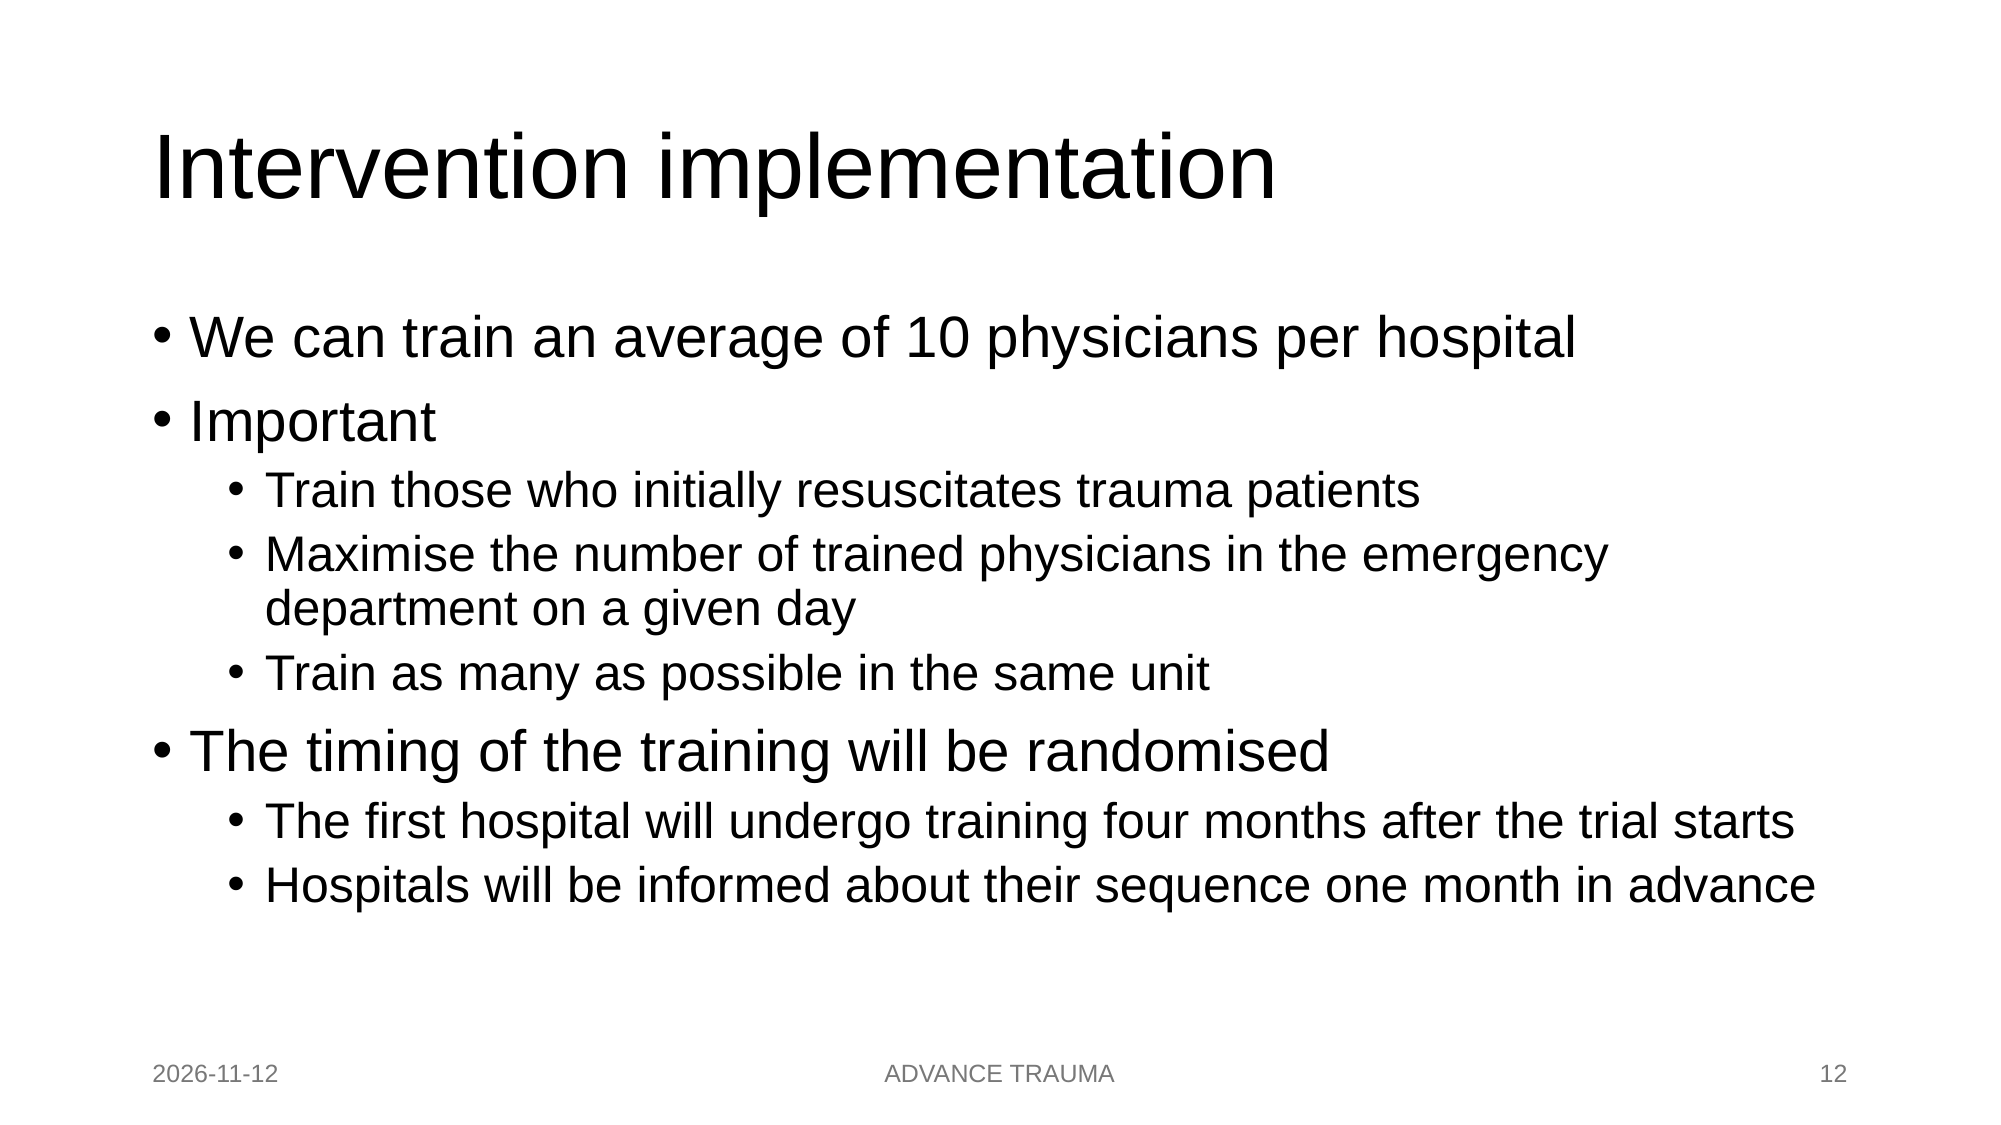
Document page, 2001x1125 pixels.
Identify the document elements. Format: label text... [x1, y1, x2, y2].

title Intervention implementation [137, 59, 1863, 278]
list We can train an average of 10 physicians per hospital Important Train those who initially resuscitates trauma patients Maximise the number of trained physicians in the emergency department on a given day Train as many as possible in the same unit The timing of the training will be randomised The first hospital will undergo training four months after the trial starts Hospitals will be informed about their sequence one month in advance [137, 299, 1863, 1014]
footer ADVANCE TRAUMA [662, 1042, 1338, 1103]
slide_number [137, 1042, 588, 1103]
slide_number 12 [1412, 1042, 1863, 1103]
